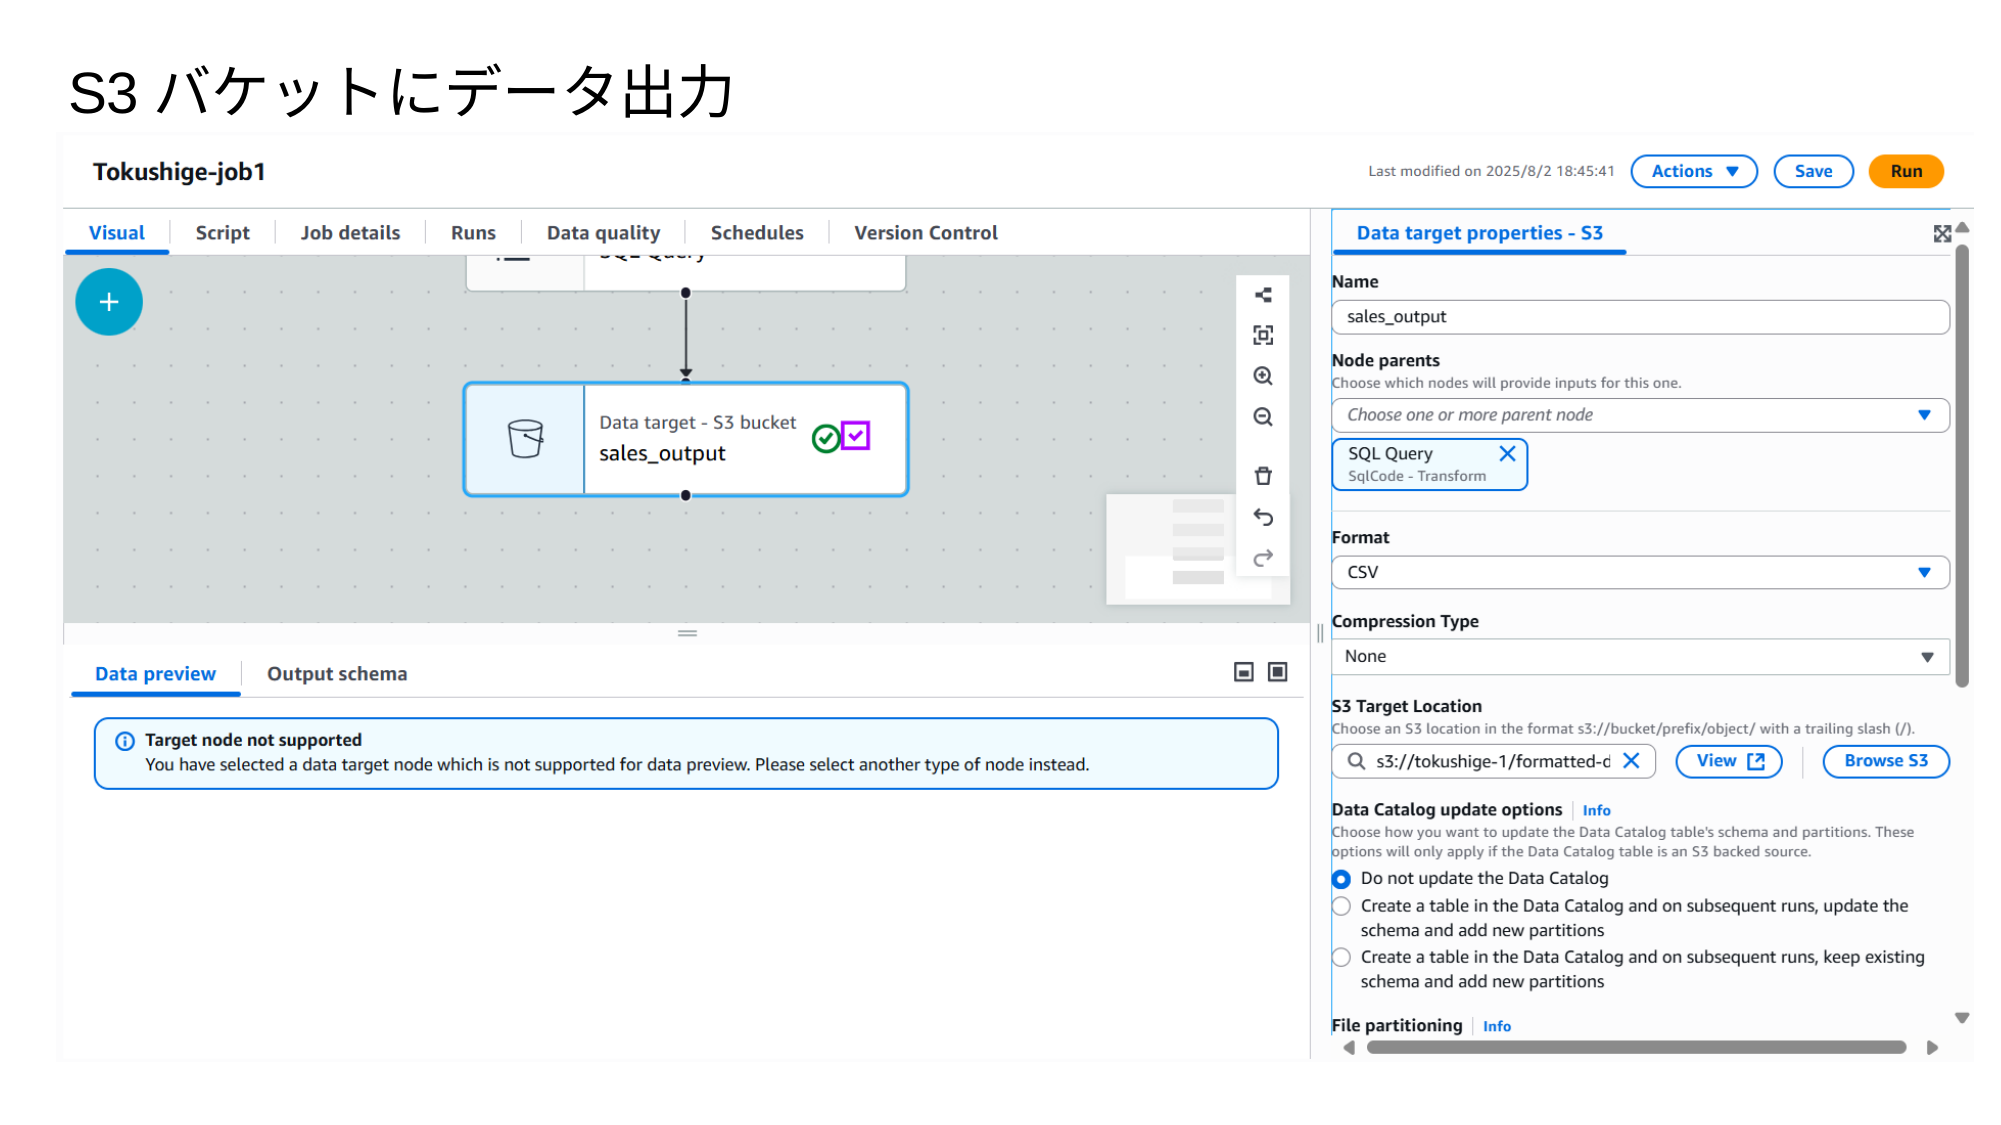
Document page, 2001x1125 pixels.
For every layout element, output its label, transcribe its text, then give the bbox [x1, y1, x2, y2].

text_box S3バケットにデータ出力 [53, 47, 751, 133]
picture [56, 132, 1974, 1062]
